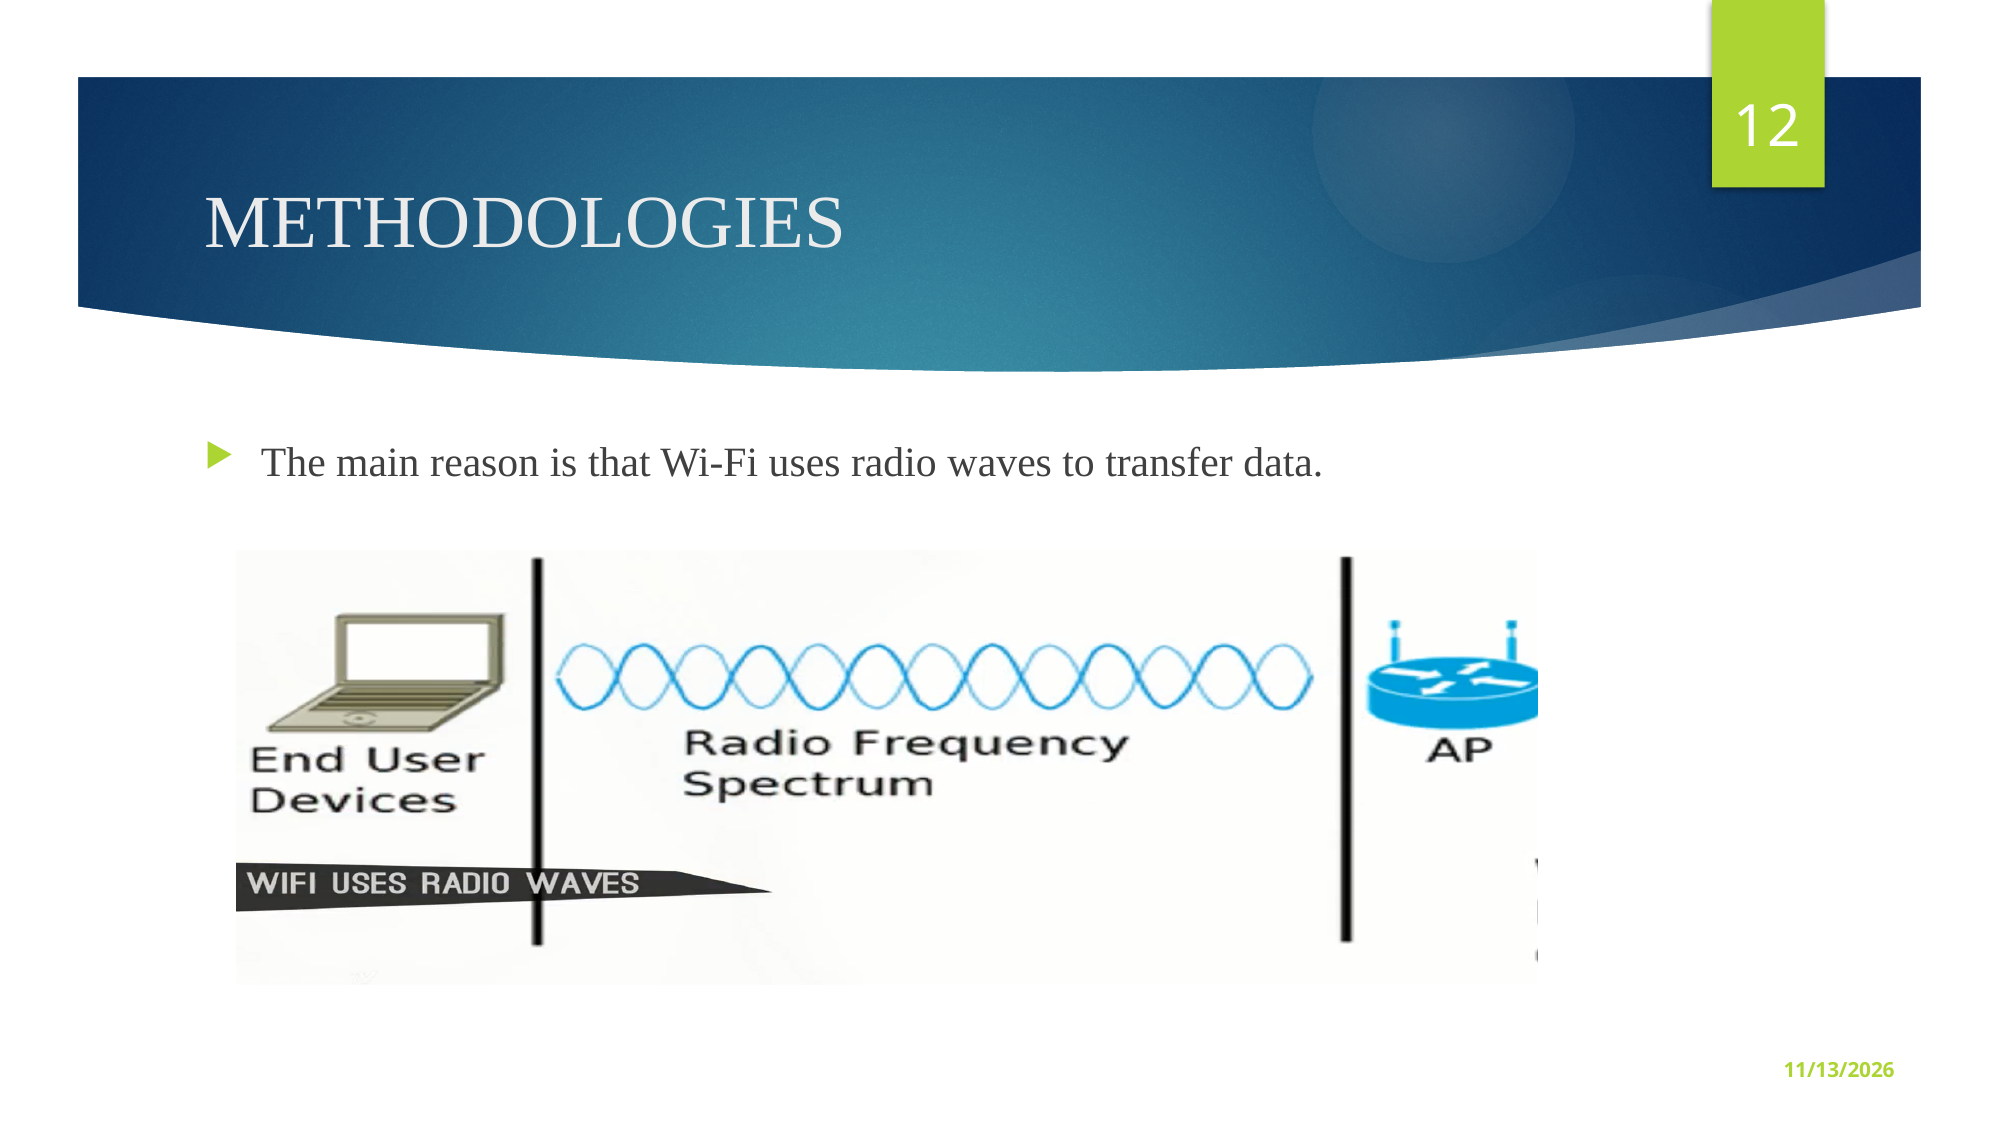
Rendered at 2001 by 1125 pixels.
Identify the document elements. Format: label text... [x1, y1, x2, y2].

slide_number 25-May-20 [1747, 1048, 1910, 1099]
list The main reason is that Wi-Fi uses radio waves to transfer data. [189, 427, 1627, 988]
picture [235, 550, 1539, 986]
title METHODOLOGIES [189, 159, 1627, 276]
slide_number 12 [1698, 48, 1836, 175]
